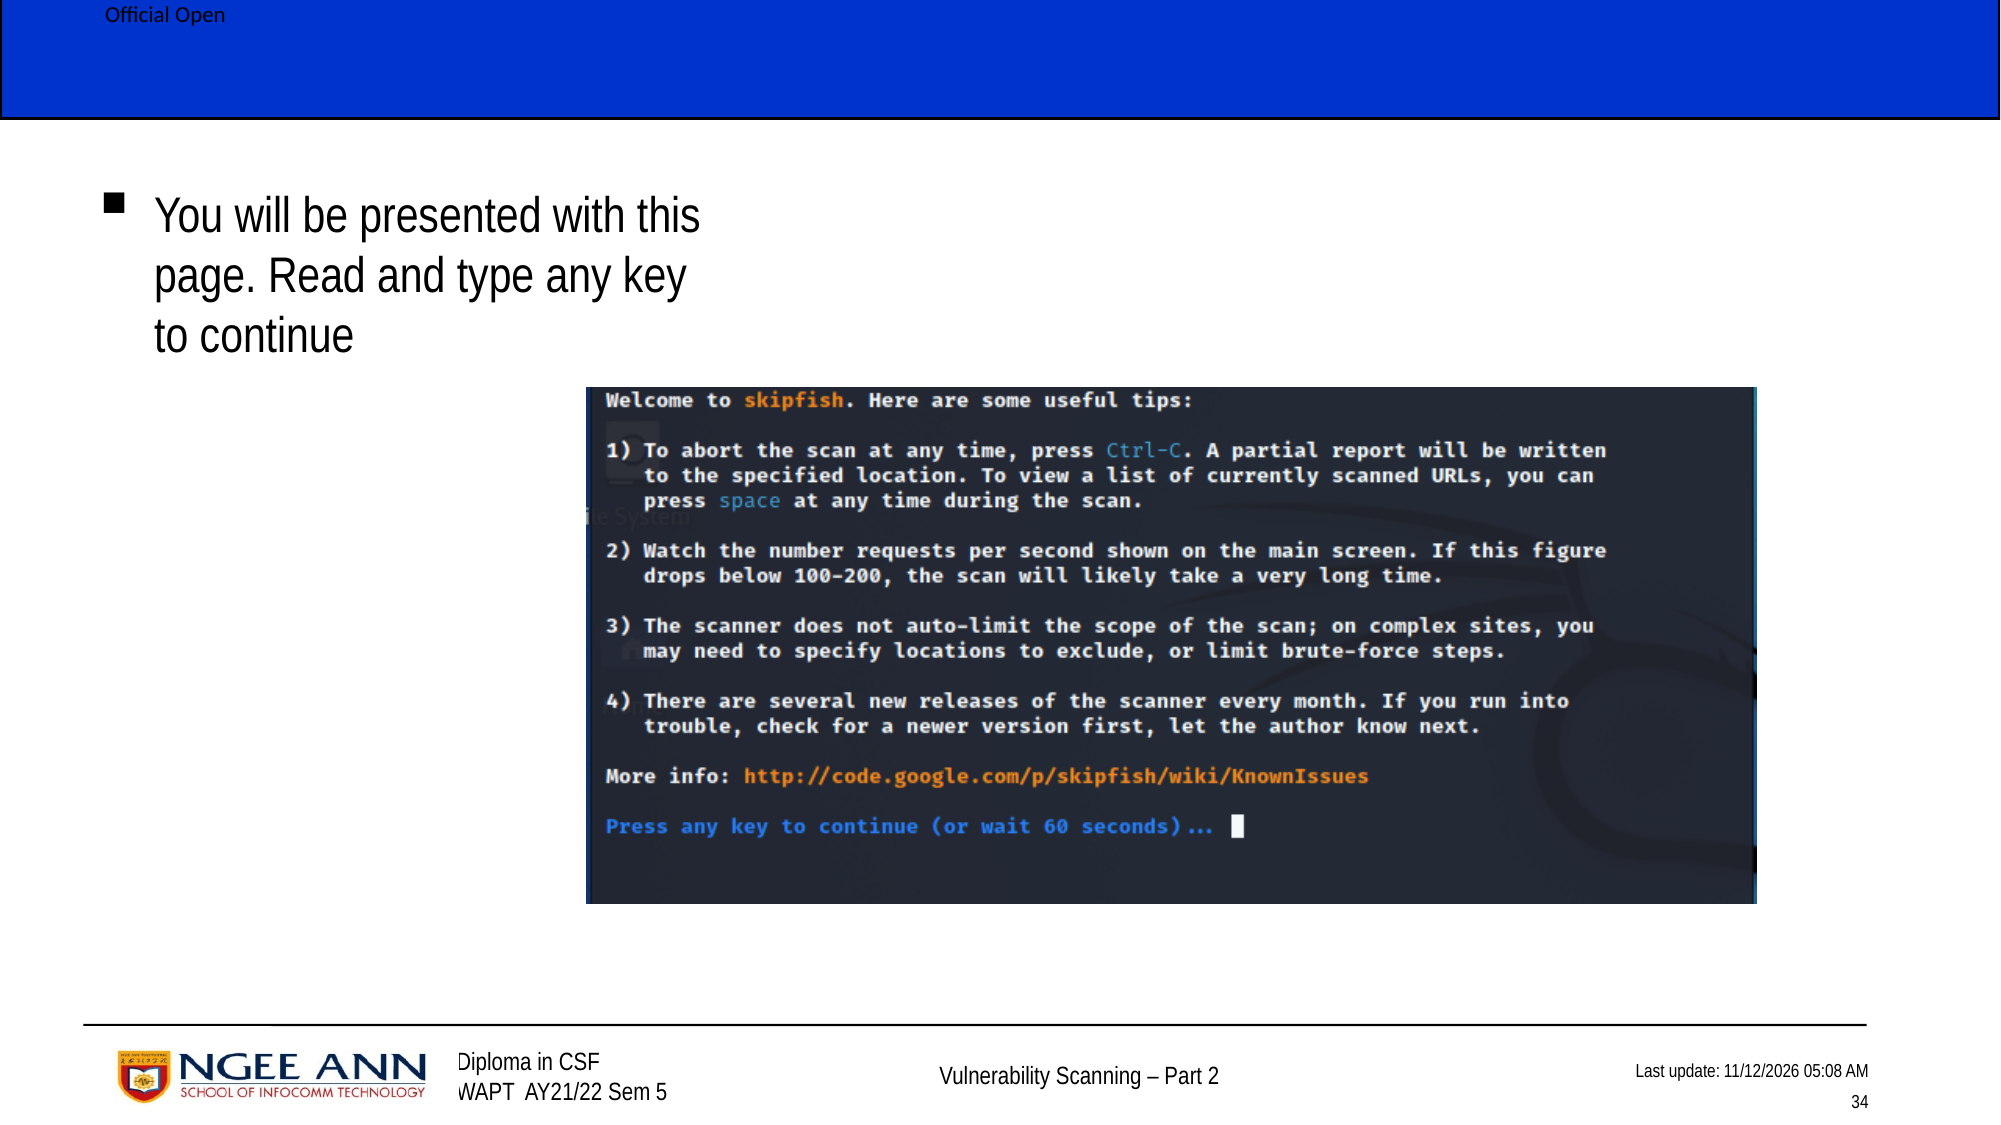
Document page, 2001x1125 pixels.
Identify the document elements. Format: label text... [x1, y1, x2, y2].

picture [585, 387, 1757, 904]
picture [83, 1028, 459, 1125]
text_box You will be presented with this page. Read and type any key to continue [83, 174, 741, 1025]
